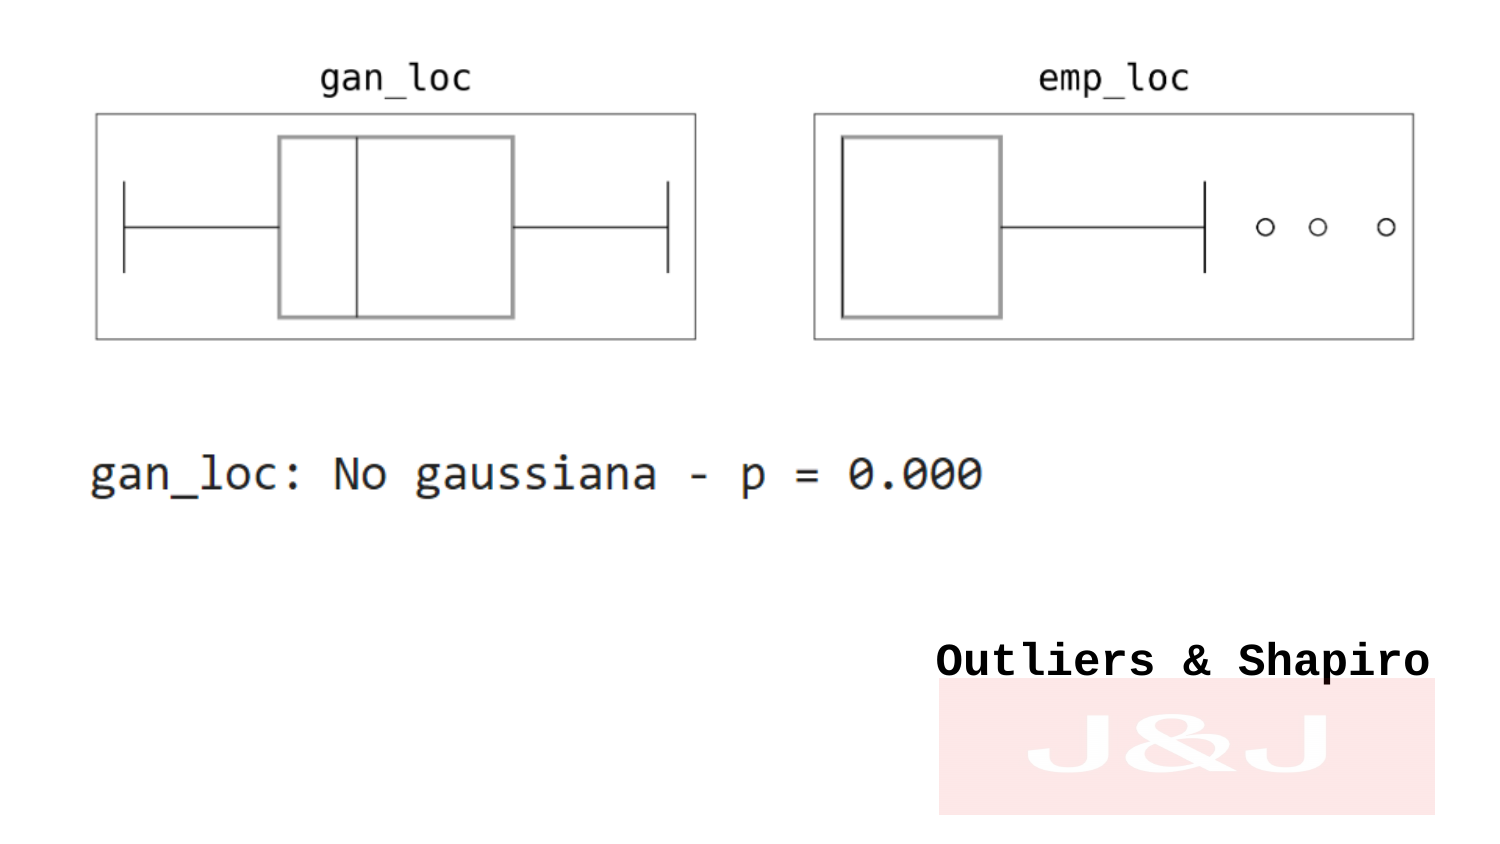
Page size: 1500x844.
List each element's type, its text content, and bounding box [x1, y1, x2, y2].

picture [72, 58, 1428, 372]
picture [939, 677, 1435, 815]
picture [88, 442, 999, 504]
text_box Outliers & Shapiro [877, 587, 1490, 679]
